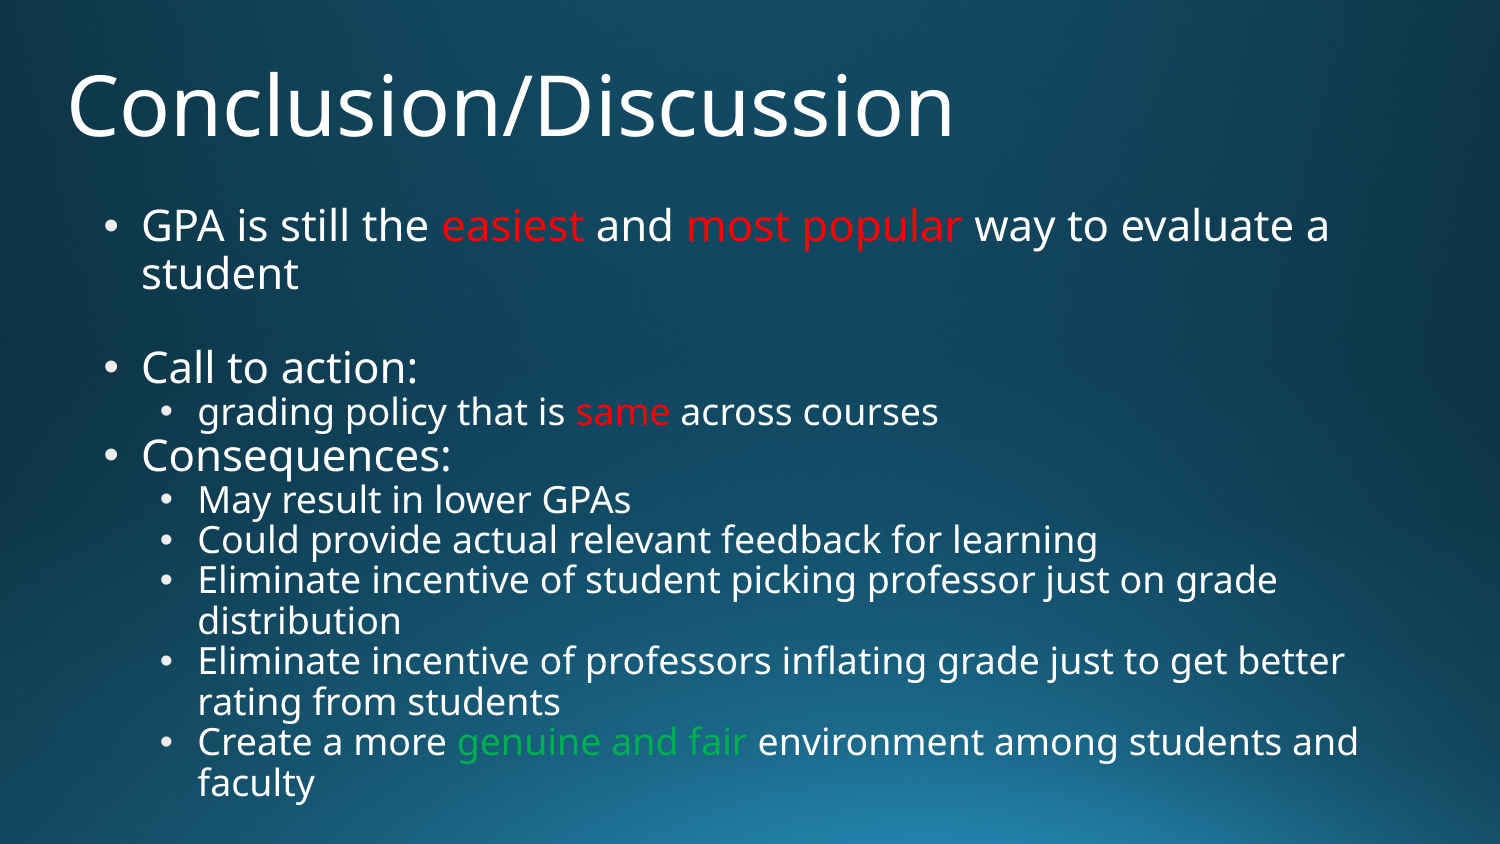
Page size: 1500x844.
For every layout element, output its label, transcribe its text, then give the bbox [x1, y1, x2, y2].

title Conclusion/Discussion [51, 48, 1449, 143]
picture [0, 0, 1500, 844]
list GPA is still the easiest and most popular way to evaluate a student Call to action: grading policy that is same across courses Consequences: May result in lower GPAs Could provide actual relevant feedback for learning Eliminate incentive of student picking professor just on grade distribution Eliminate incentive of professors inflating grade just to get better rating from students Create a more genuine and fair environment among students and faculty [51, 189, 1449, 750]
